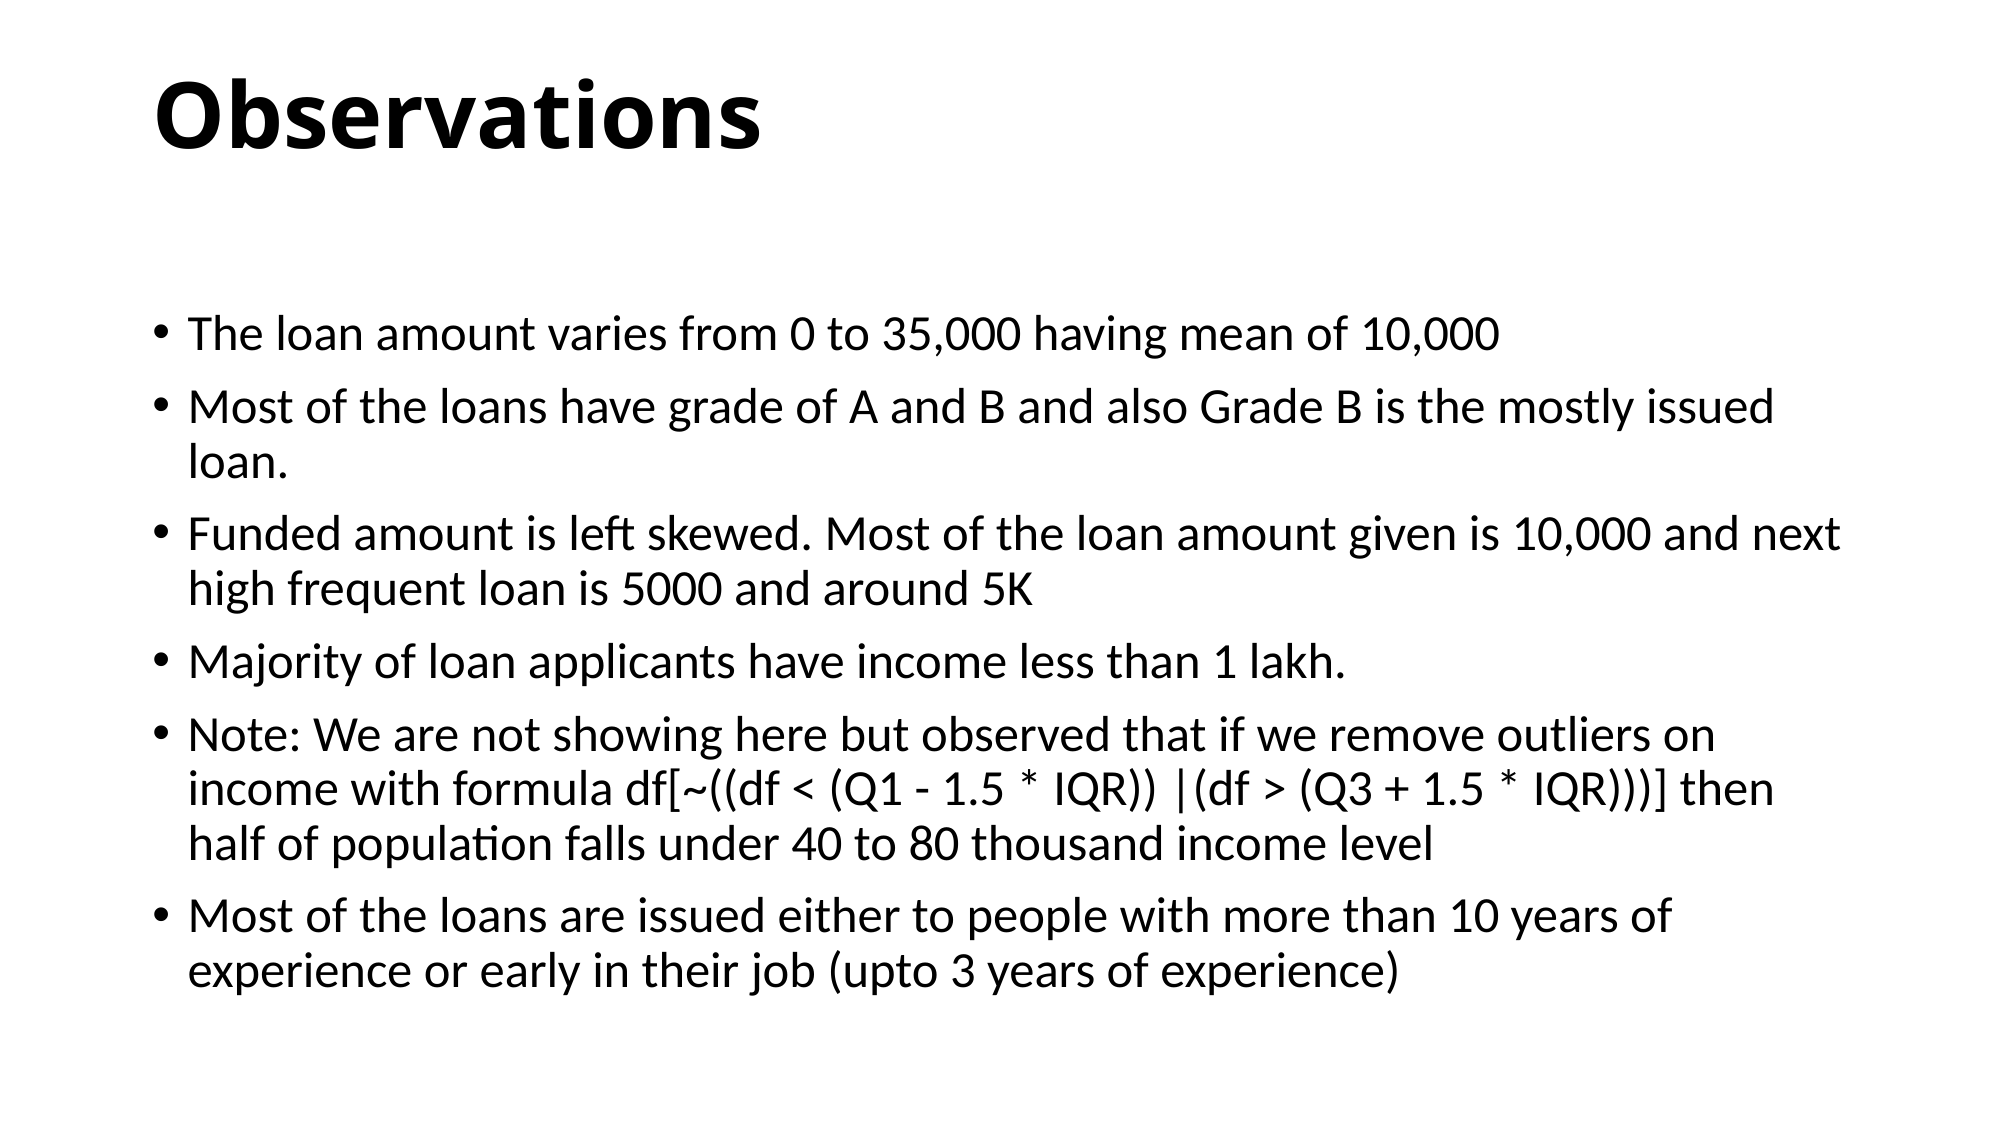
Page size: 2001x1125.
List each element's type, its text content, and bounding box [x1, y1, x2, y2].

list The loan amount varies from 0 to 35,000 having mean of 10,000 Most of the loans have grade of A and B and also Grade B is the mostly issued loan. Funded amount is left skewed. Most of the loan amount given is 10,000 and next high frequent loan is 5000 and around 5K Majority of loan applicants have income less than 1 lakh. Note: We are not showing here but observed that if we remove outliers on income with formula df[~((df < (Q1 - 1.5 * IQR)) |(df > (Q3 + 1.5 * IQR)))] then half of population falls under 40 to 80 thousand income level Most of the loans are issued either to people with more than 10 years of experience or early in their job (upto 3 years of experience) [137, 299, 1863, 1014]
title Observations [137, 59, 1863, 278]
